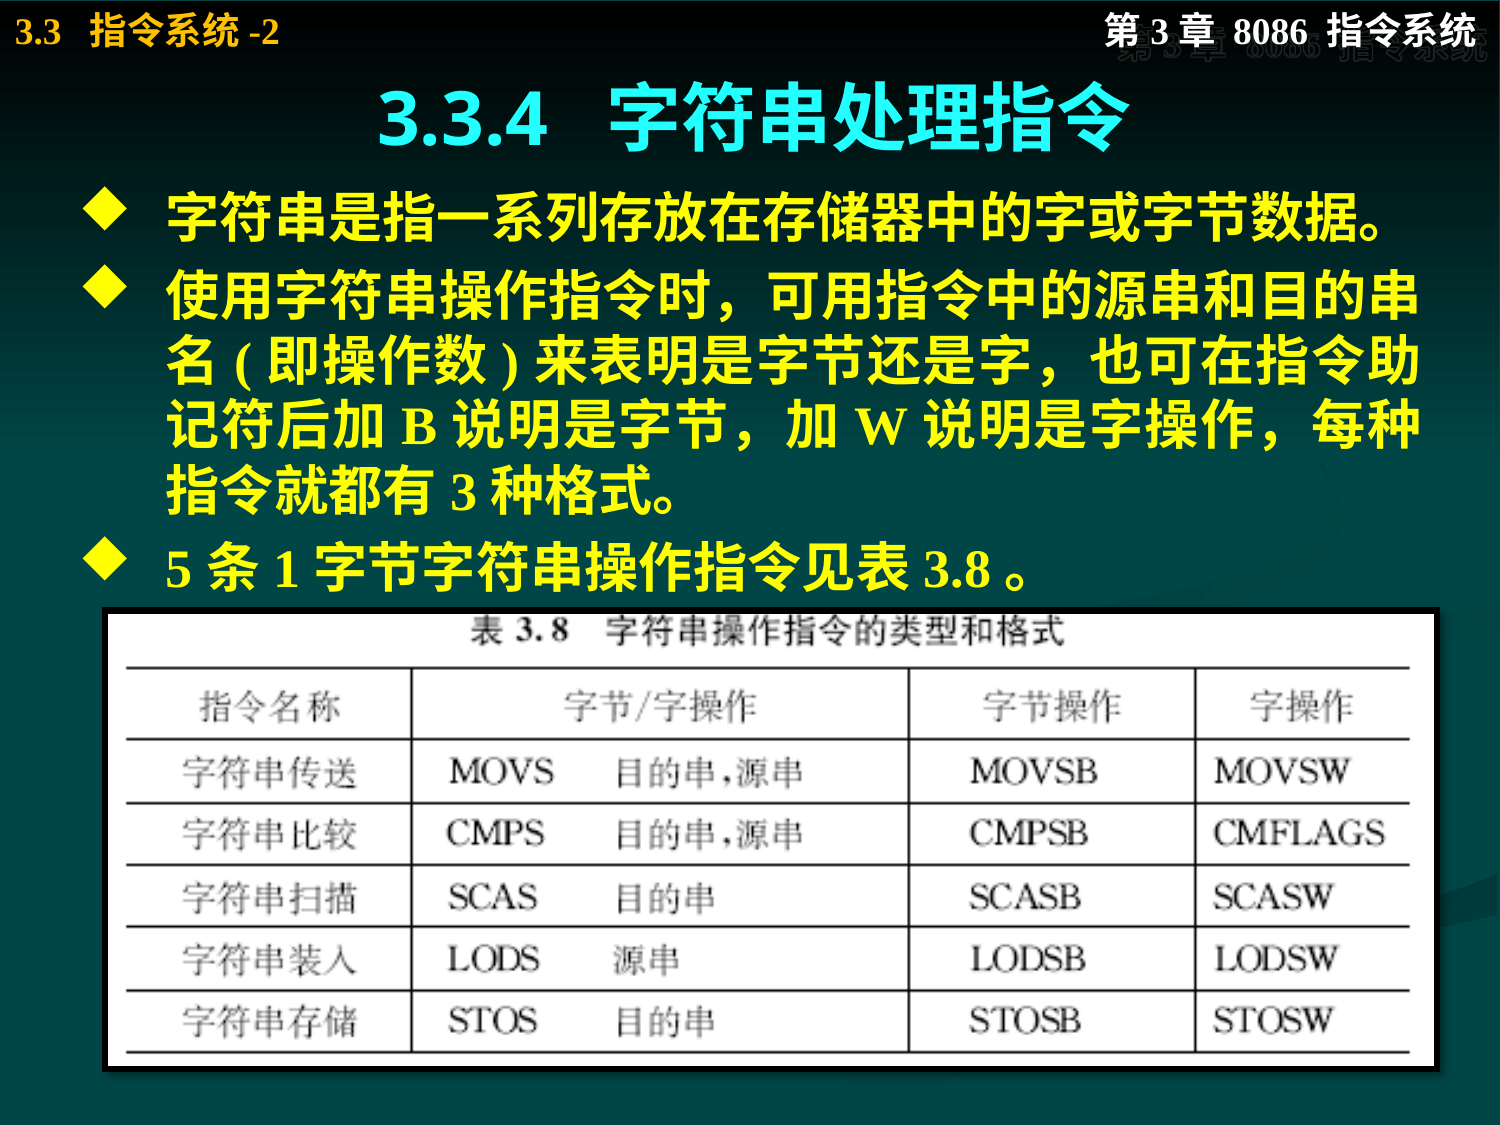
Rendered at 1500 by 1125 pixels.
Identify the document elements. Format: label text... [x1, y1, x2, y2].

list 字符串是指一系列存放在存储器中的字或字节数据。 使用字符串操作指令时，可用指令中的源串和目的串名(即操作数)来表明是字节还是字，也可在指令助记符后加B说明是字节，加W说明是字操作，每种指令就都有3种格式。 5条1字节字符串操作指令见表3.8。 [63, 175, 1437, 1065]
picture [107, 613, 1435, 1067]
title 3.3.4 字符串处理指令 [78, 60, 1430, 172]
